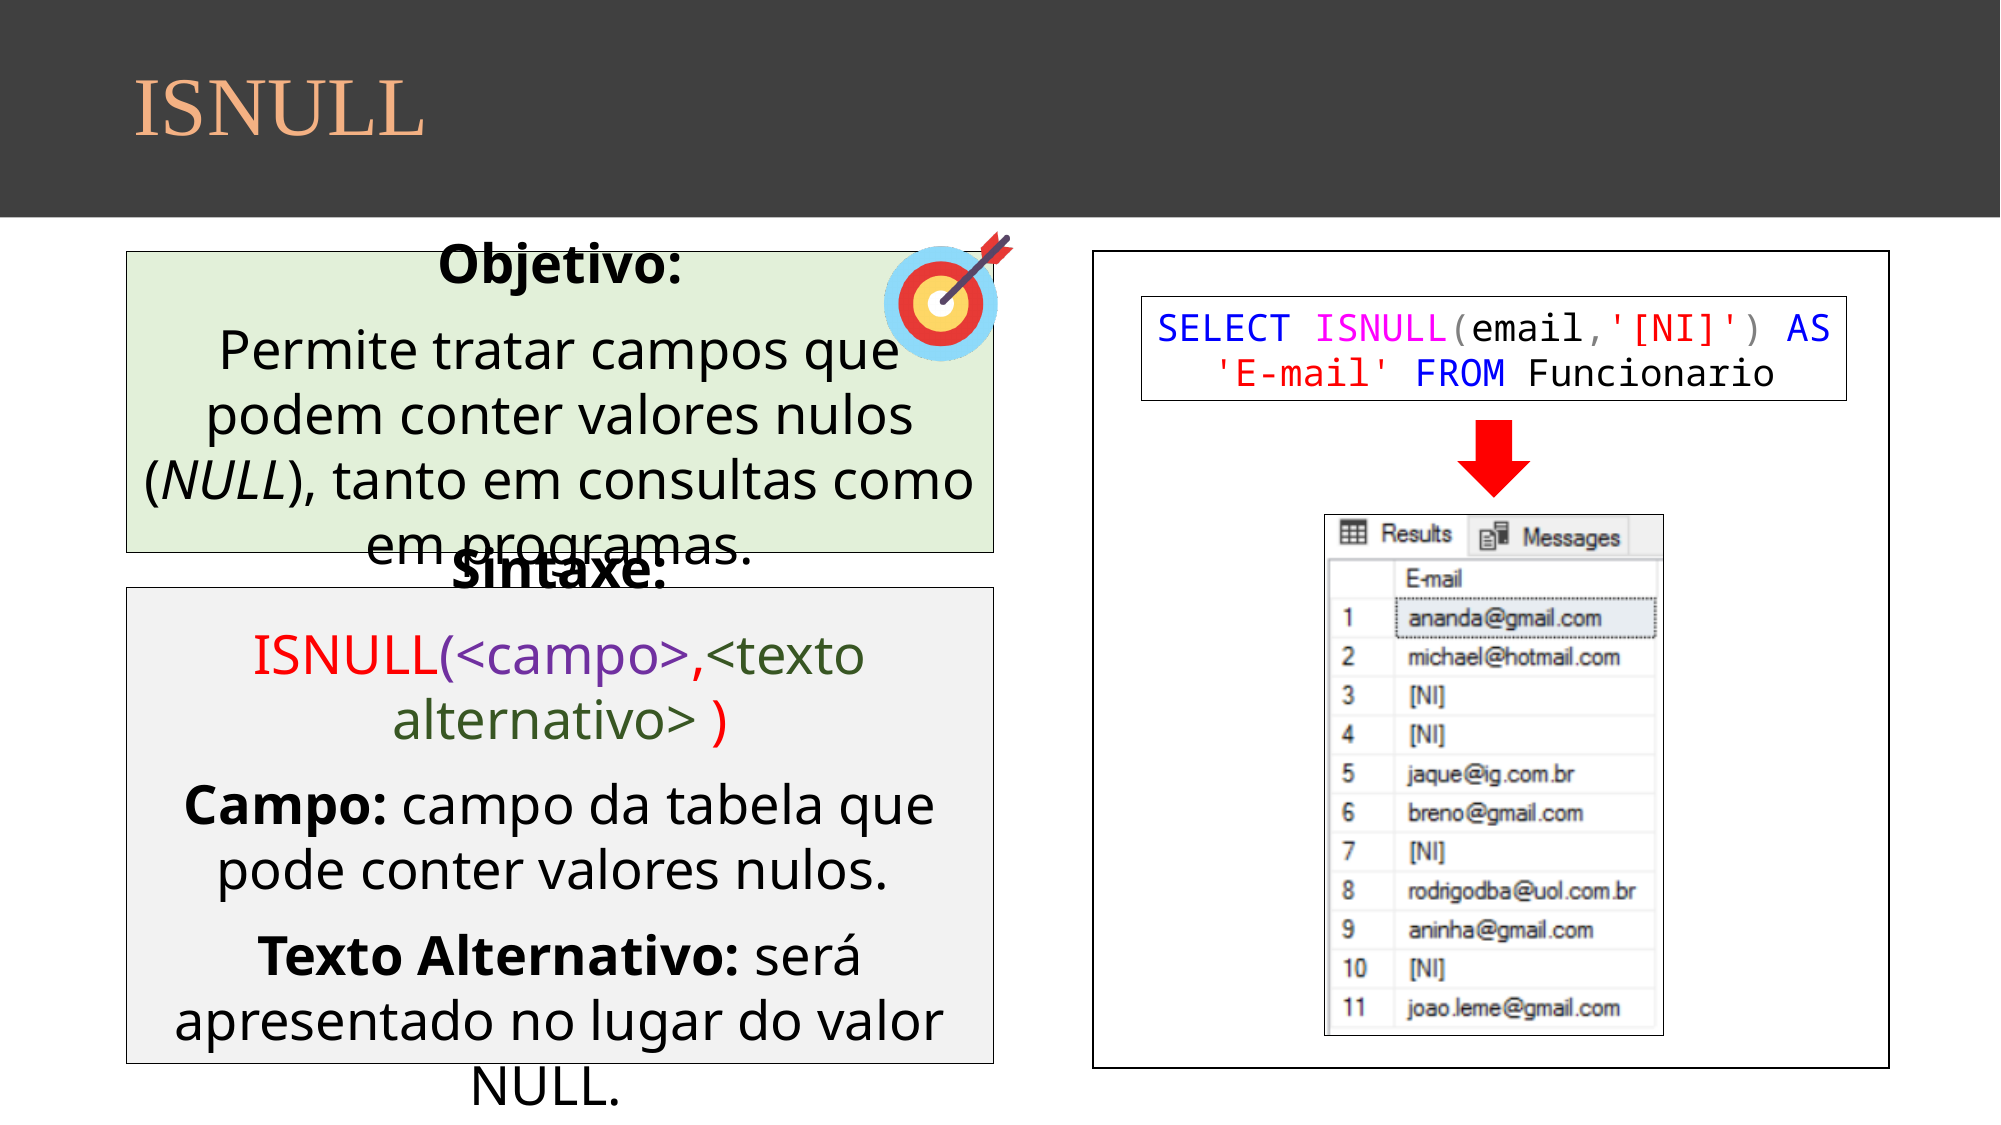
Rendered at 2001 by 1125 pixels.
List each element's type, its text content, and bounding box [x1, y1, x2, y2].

picture [882, 229, 1015, 363]
picture [1324, 514, 1664, 1036]
list Objetivo: Permite tratar campos que podem conter valores nulos (NULL), tanto em consultas como em programas. [126, 251, 994, 553]
text_box [1454, 418, 1533, 500]
text_box Sintaxe: ISNULL(<campo>,<texto alternativo> ) Campo: campo da tabela que pode conter valores nulos. Texto Alternativo: será apresentado no lugar do valor NULL. [126, 587, 994, 1064]
text_box [1092, 250, 1890, 1069]
title ISNULL [0, 0, 2000, 218]
